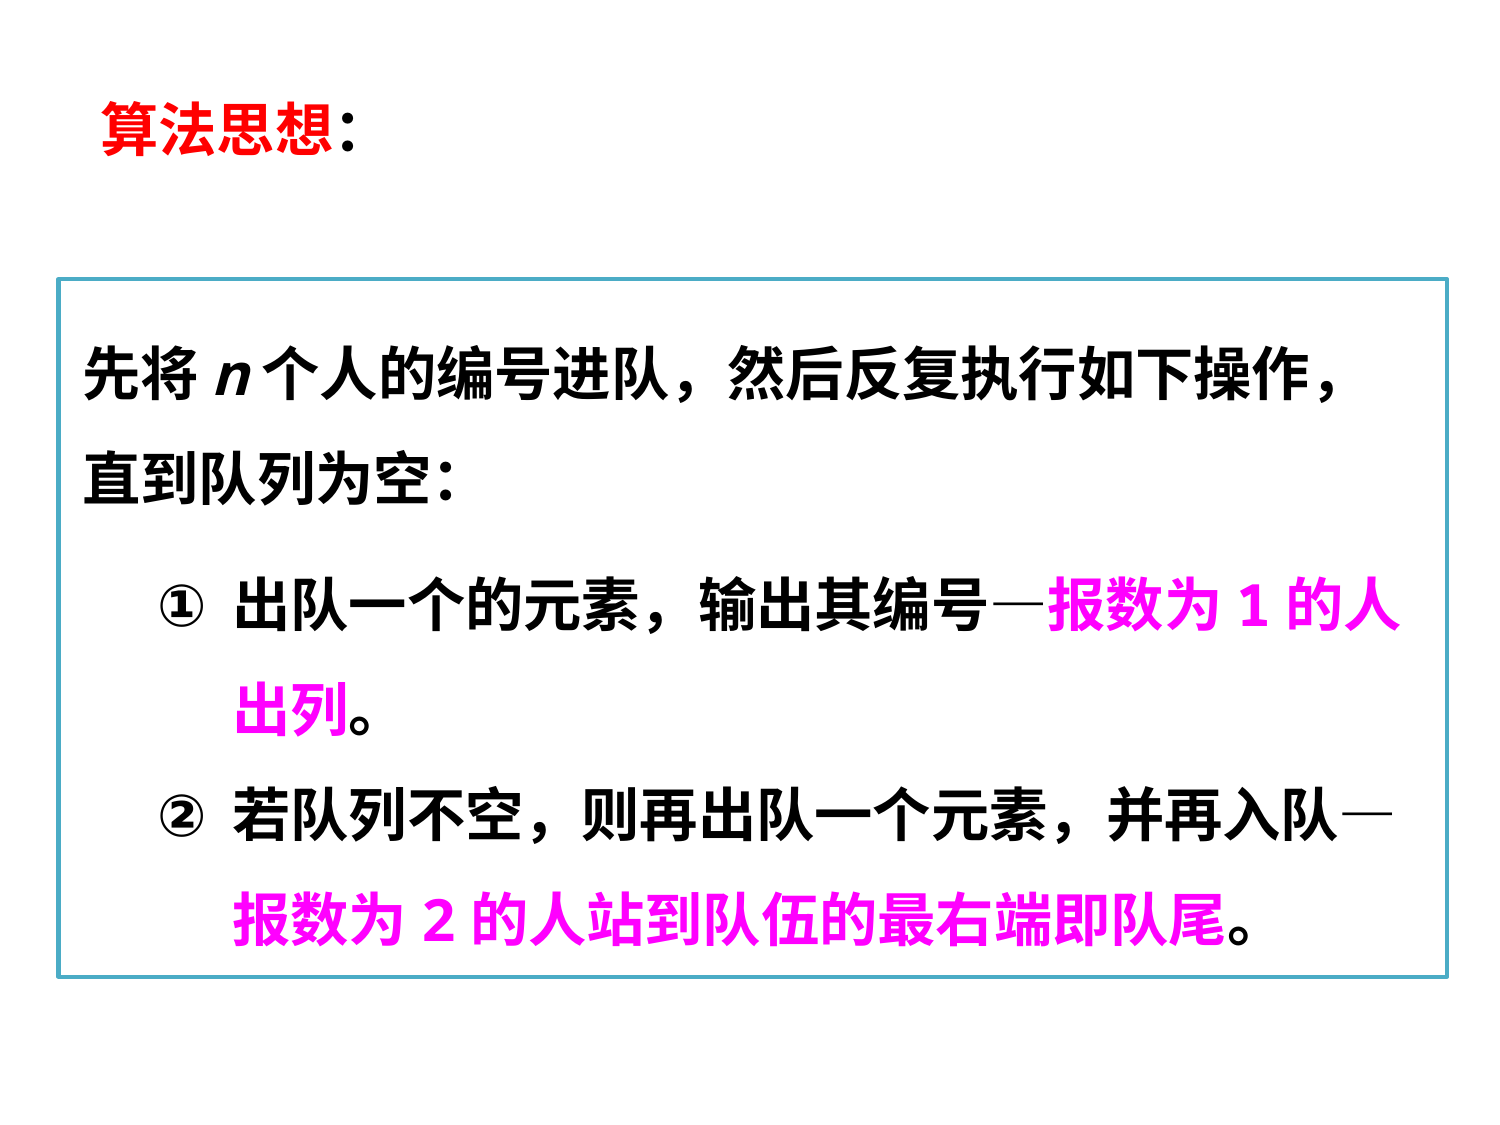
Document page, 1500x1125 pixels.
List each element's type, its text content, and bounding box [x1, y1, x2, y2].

text_box 算法思想： [58, 93, 750, 172]
text_box 先将n个人的编号进队，然后反复执行如下操作，直到队列为空： 出队一个的元素，输出其编号—报数为1的人出列。 若队列不空，则再出队一个元素，并再入队—报数为2的人站到队伍的最右端即队尾。 [56, 277, 1449, 979]
